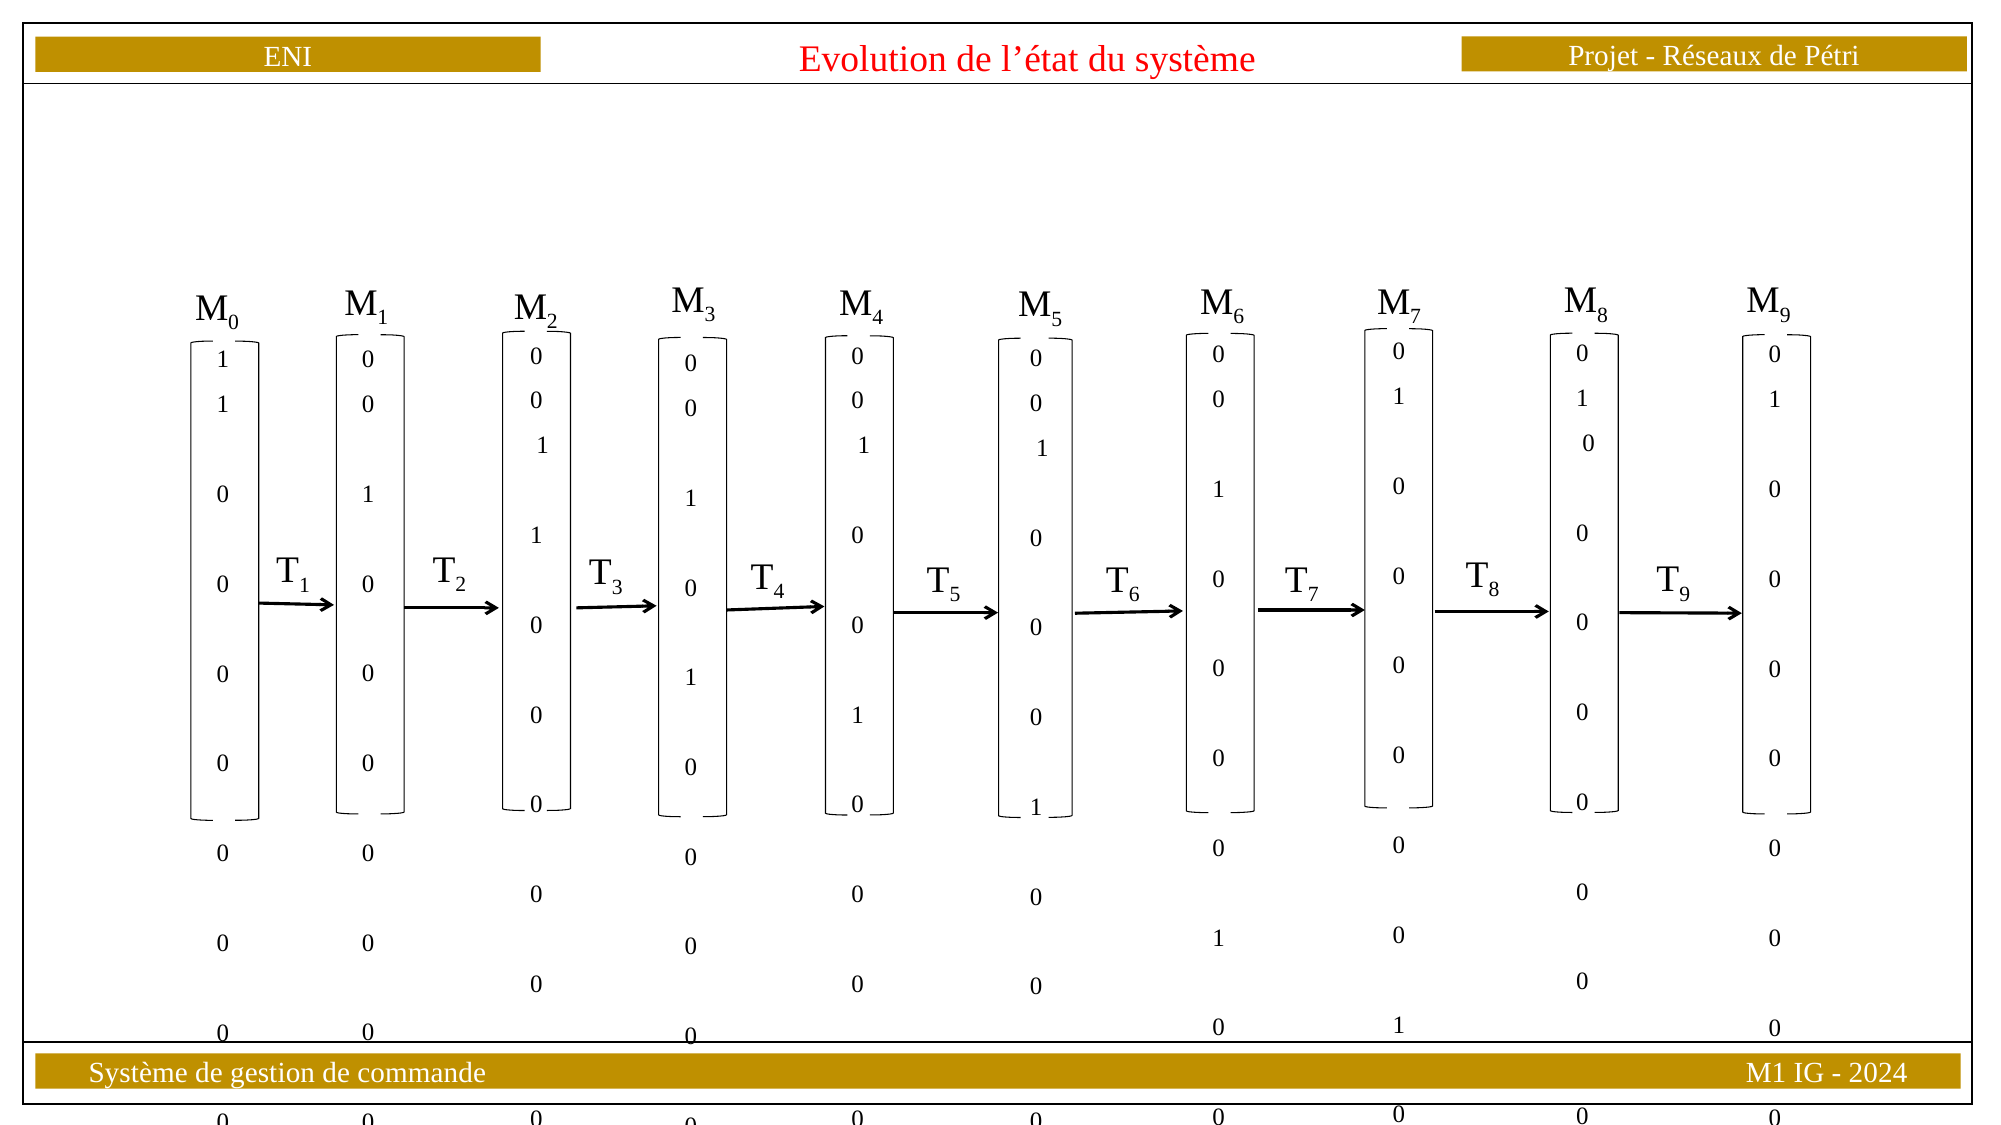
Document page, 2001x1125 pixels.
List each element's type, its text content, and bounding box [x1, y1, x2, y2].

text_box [23, 23, 1973, 1105]
text_box 0 0 1 0 0 0 1 0 0 0 0 [1015, 1105, 1073, 1125]
text_box 0 1 0 0 0 0 0 0 0 0 1 [1753, 1105, 1811, 1125]
text_box 0 0 1 0 1 0 0 0 0 0 0 [669, 1105, 727, 1125]
text_box 0 1 0 0 0 0 0 0 1 0 0 [1377, 1105, 1435, 1125]
text_box 0 0 1 1 0 0 0 0 0 0 0 [515, 1105, 573, 1125]
text_box 0 0 1 0 0 0 0 1 0 0 0 [1197, 1105, 1255, 1125]
text_box 1 1 0 0 0 0 0 0 0 0 0 [201, 1105, 259, 1125]
text_box 0 0 1 0 0 1 0 0 0 0 0 [836, 1105, 894, 1125]
text_box 0 0 1 0 0 0 0 0 0 0 0 [347, 1105, 404, 1125]
text_box 0 1 0 0 0 0 0 0 0 1 0 [1561, 1105, 1619, 1125]
